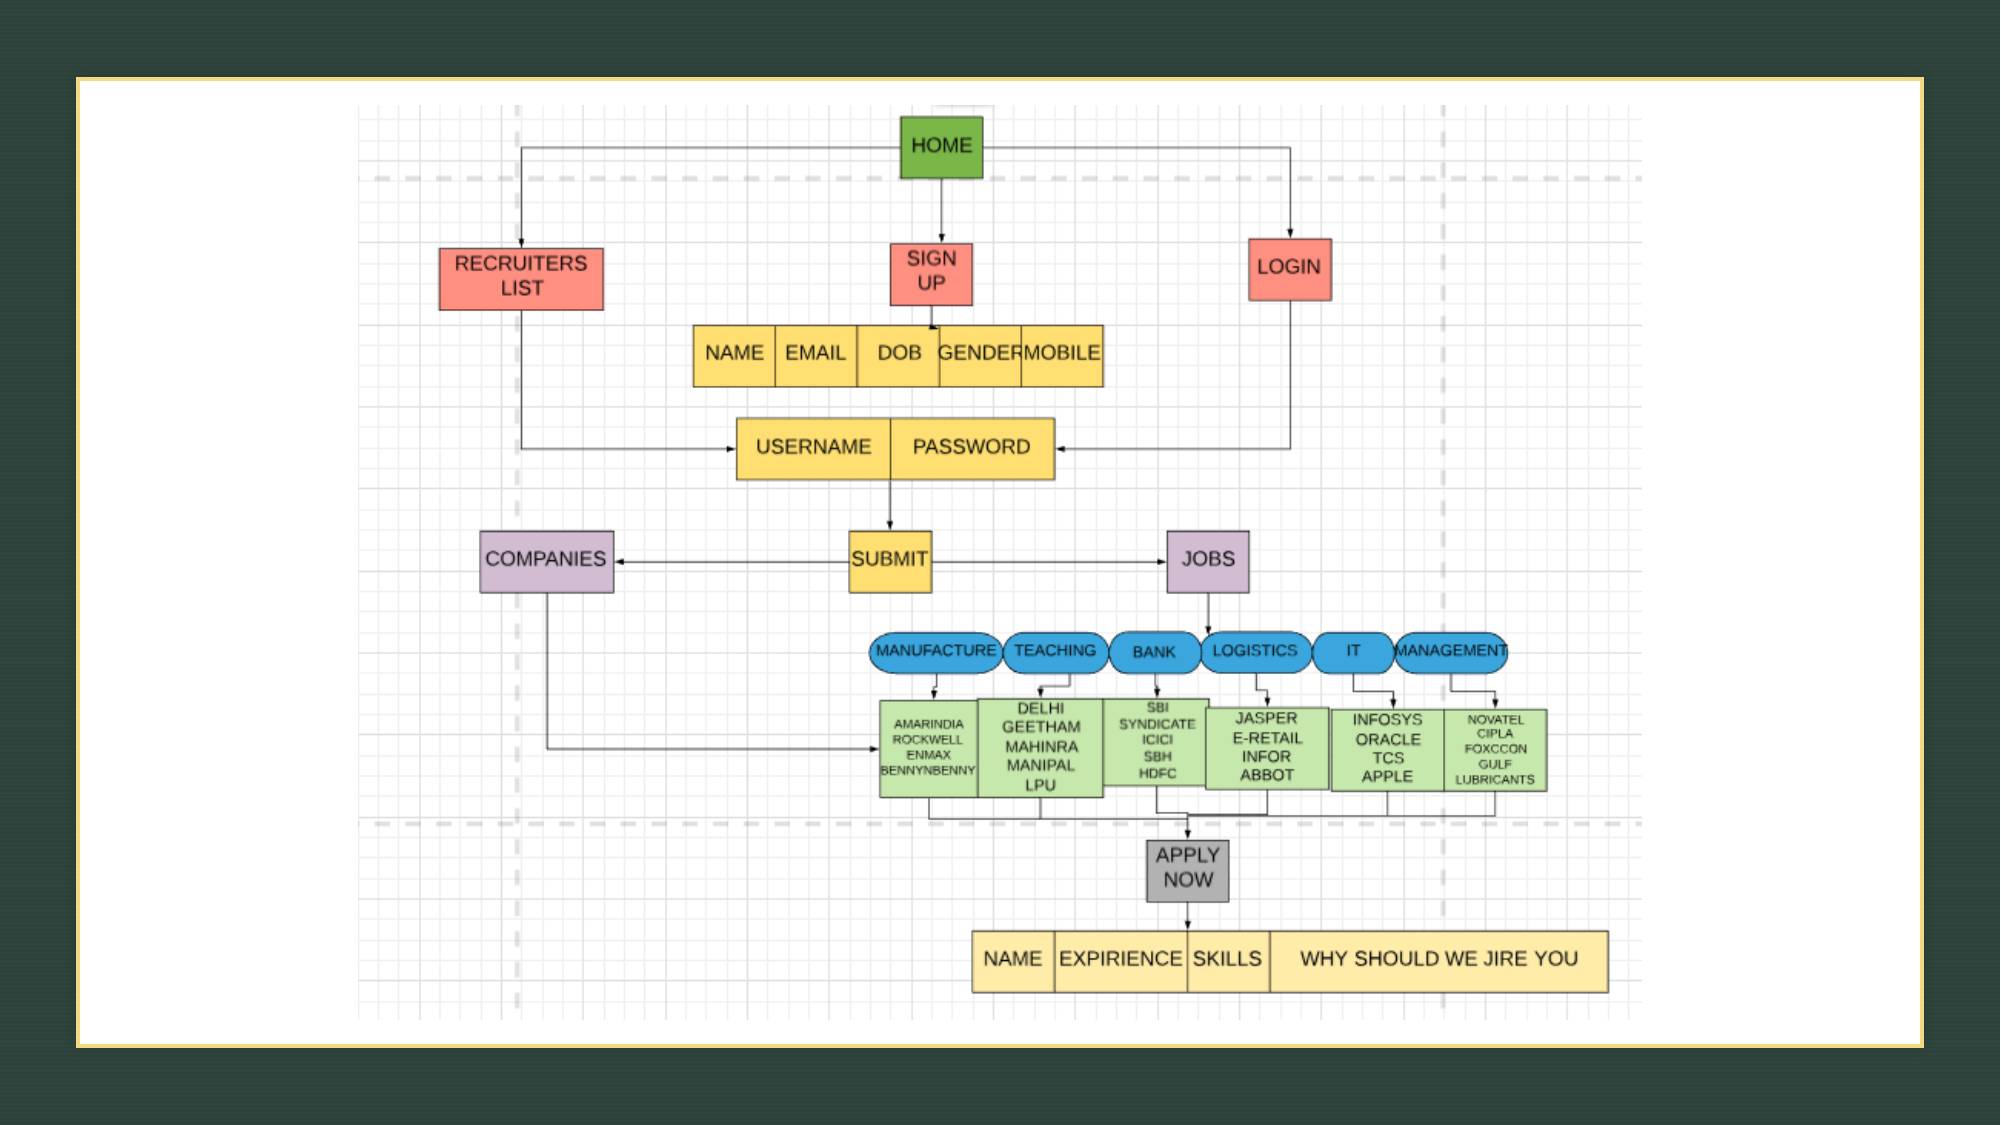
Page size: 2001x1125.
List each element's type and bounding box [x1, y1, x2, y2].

picture [0, 0, 2000, 1125]
list [358, 105, 1642, 1020]
